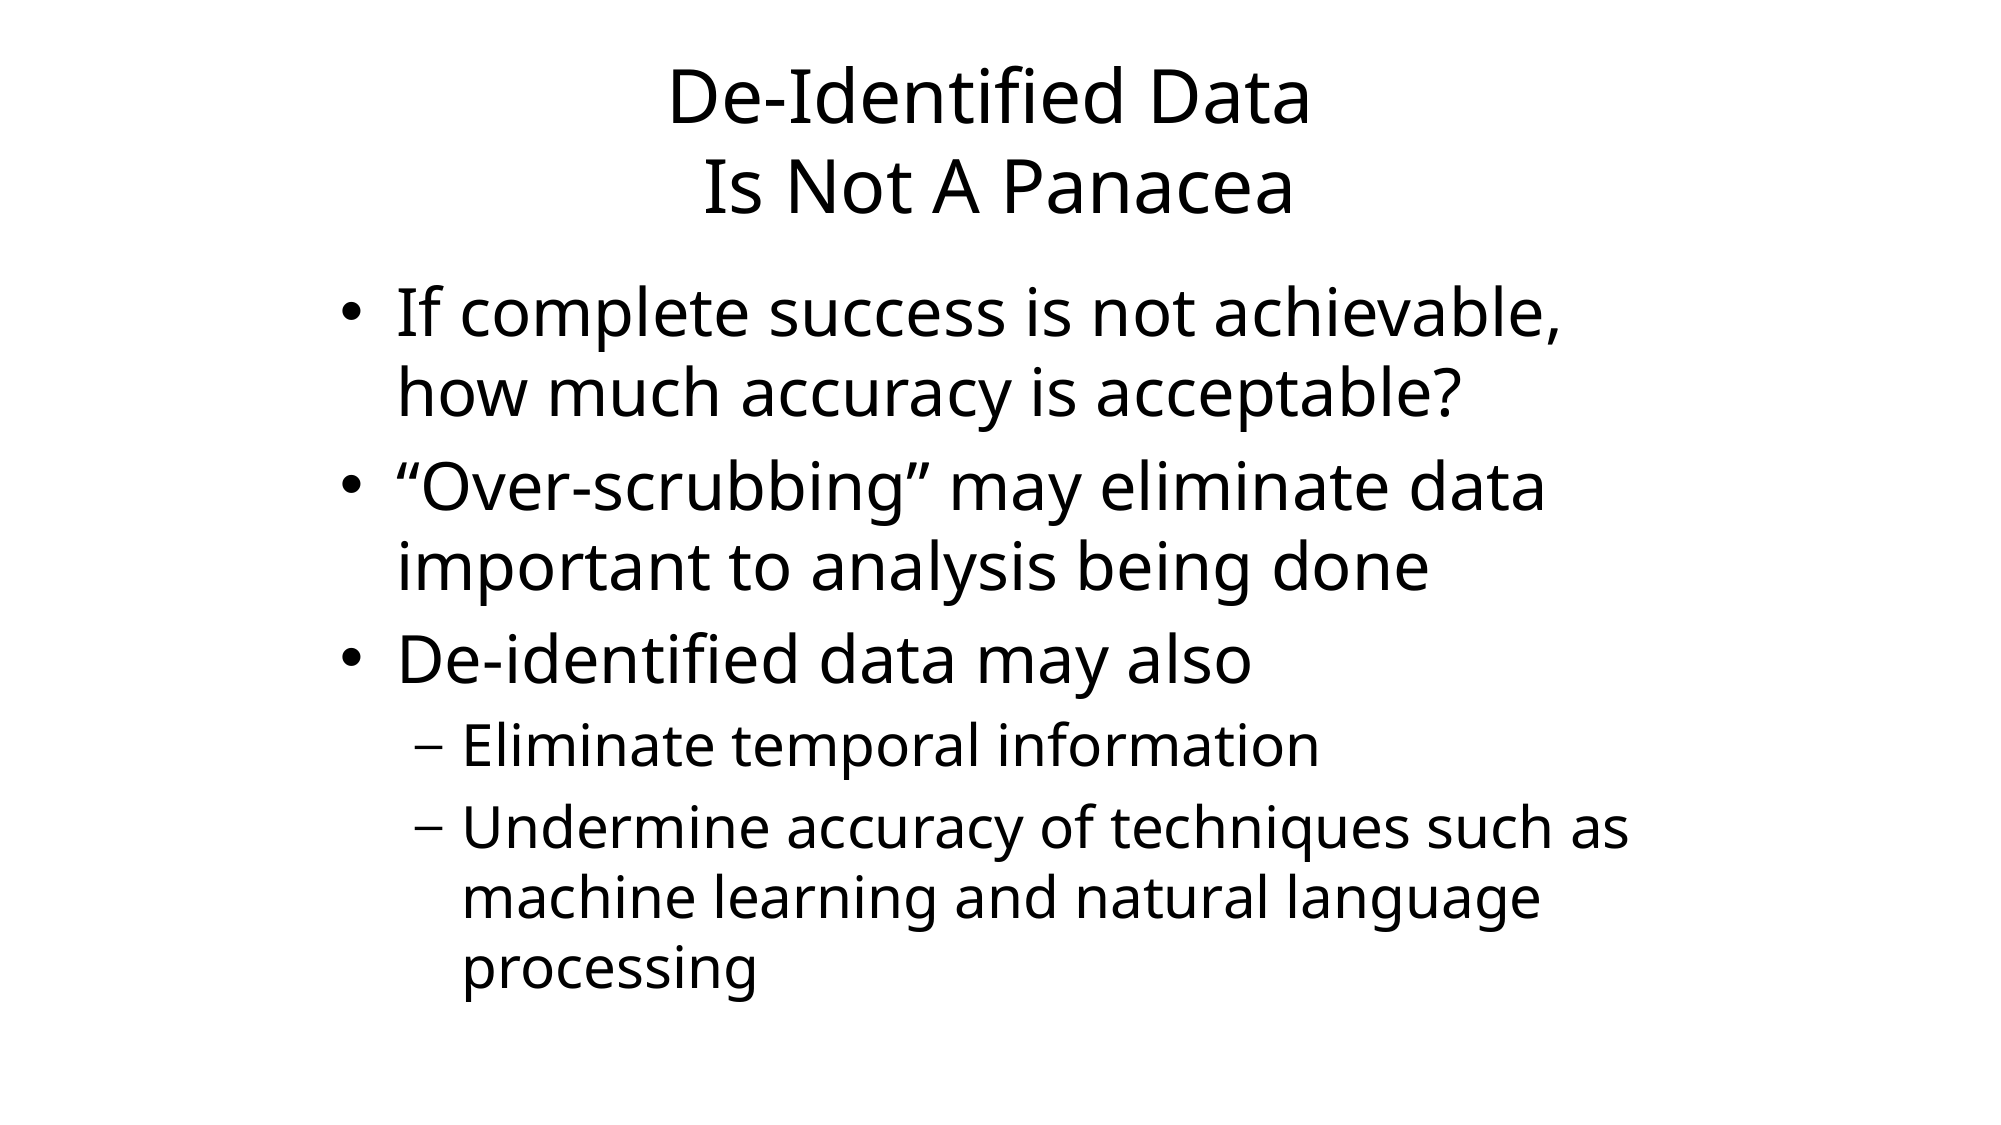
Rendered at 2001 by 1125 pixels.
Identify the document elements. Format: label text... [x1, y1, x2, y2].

list If complete success is not achievable, how much accuracy is acceptable? “Over-scrubbing” may eliminate data important to analysis being done De-identified data may also Eliminate temporal information Undermine accuracy of techniques such as machine learning and natural language processing [324, 262, 1675, 1102]
title De-Identified Data Is Not A Panacea [99, 45, 1900, 233]
